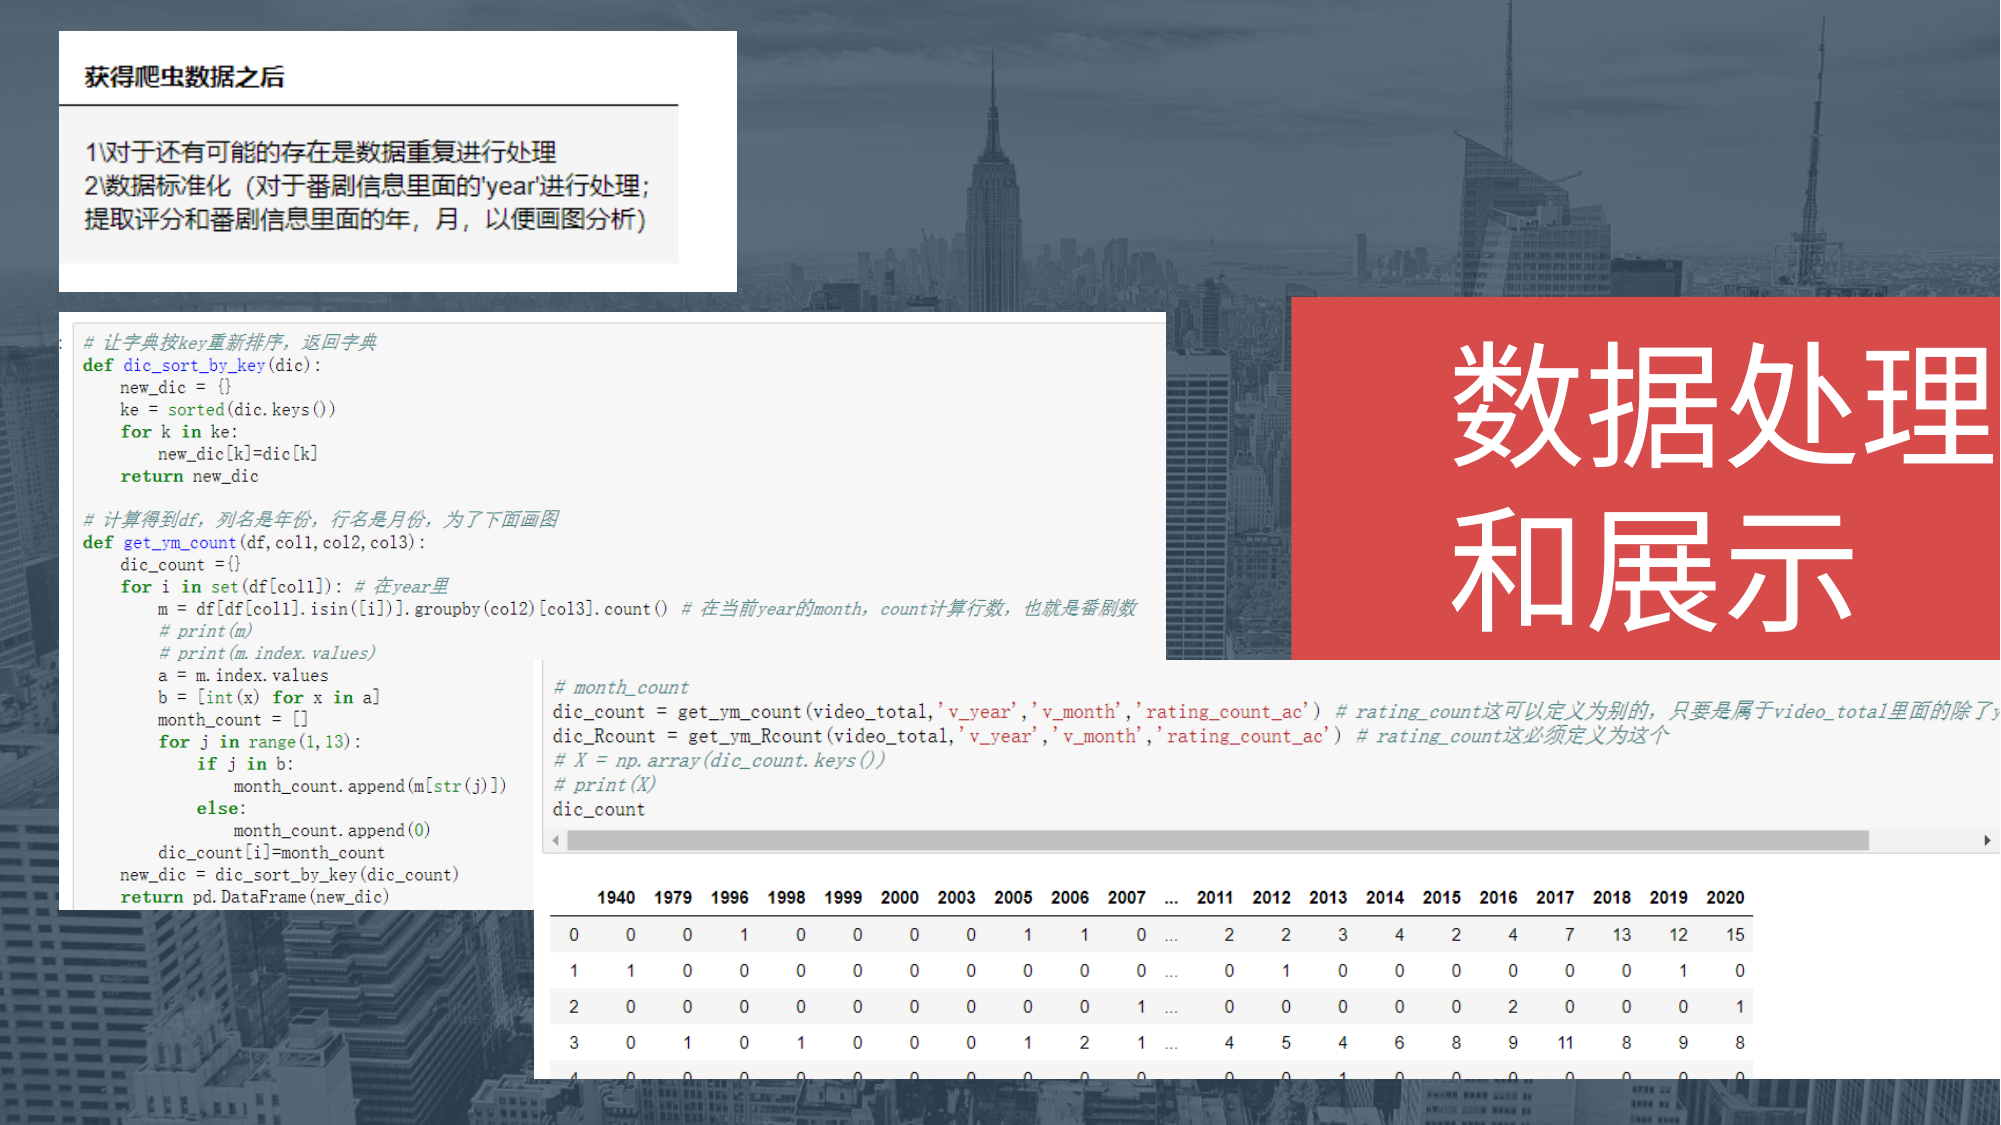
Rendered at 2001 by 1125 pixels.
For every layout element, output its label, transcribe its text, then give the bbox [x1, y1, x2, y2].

text_box 数据处理和展示 [1433, 312, 2000, 657]
picture [59, 31, 737, 292]
picture [59, 0, 2001, 1125]
